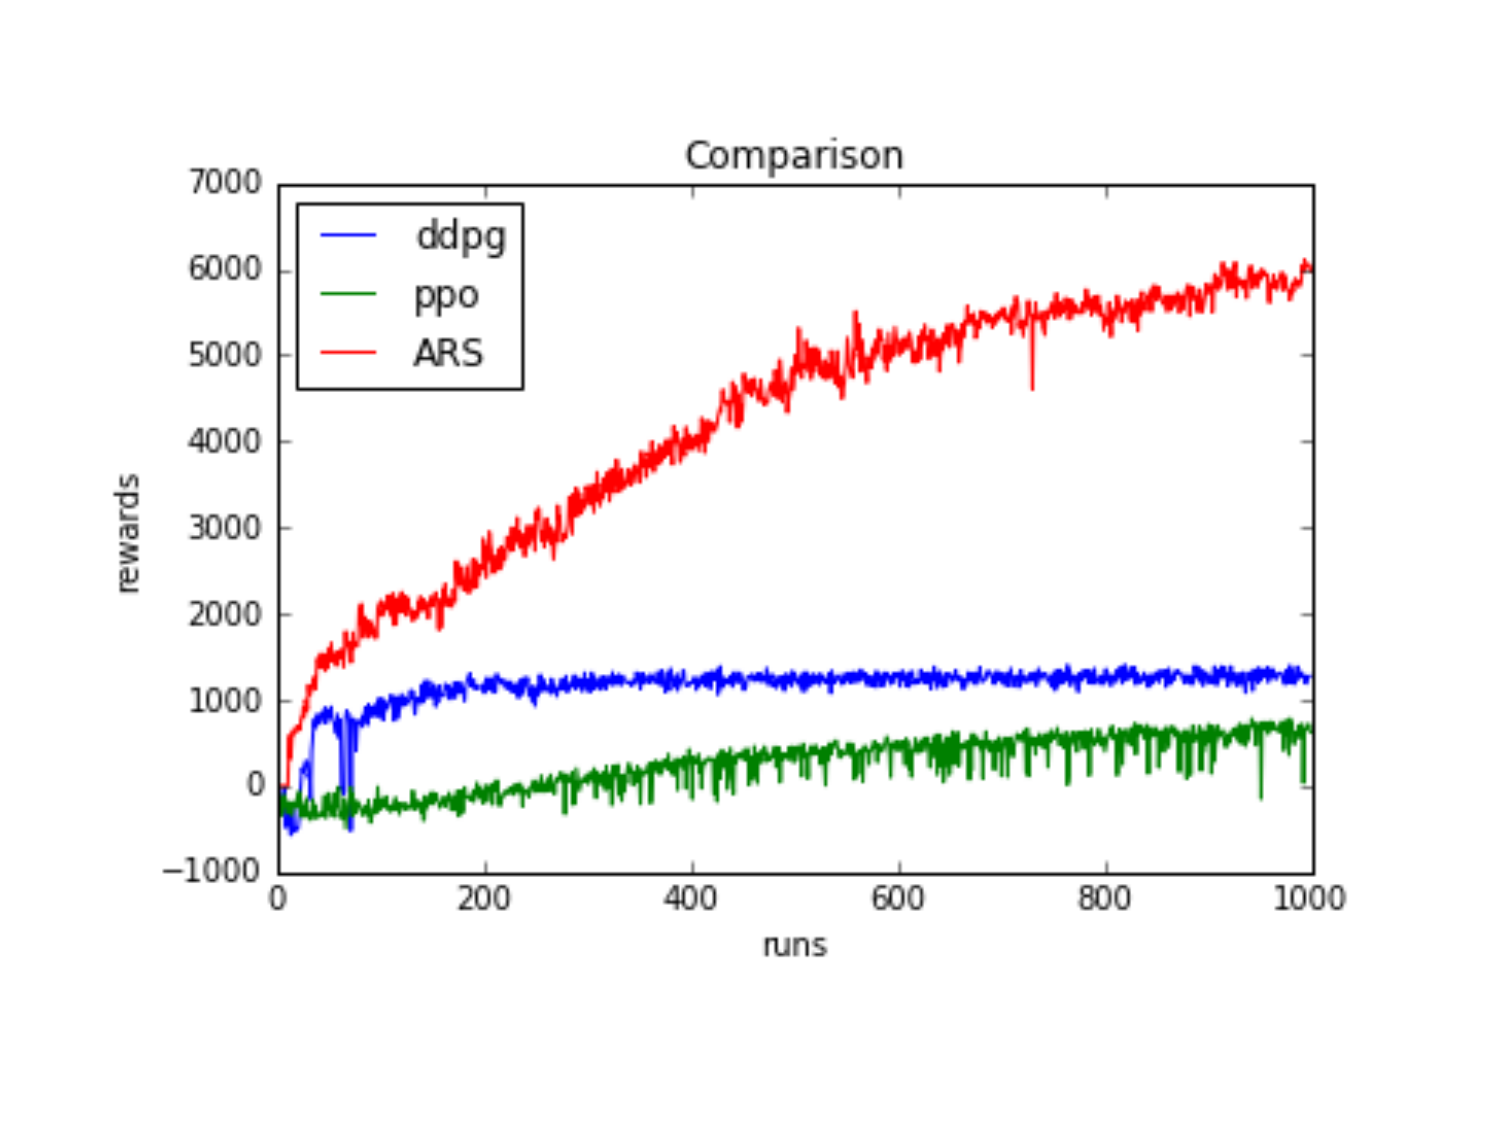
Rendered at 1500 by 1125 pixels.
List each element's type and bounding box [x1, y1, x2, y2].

list [93, 116, 1372, 985]
